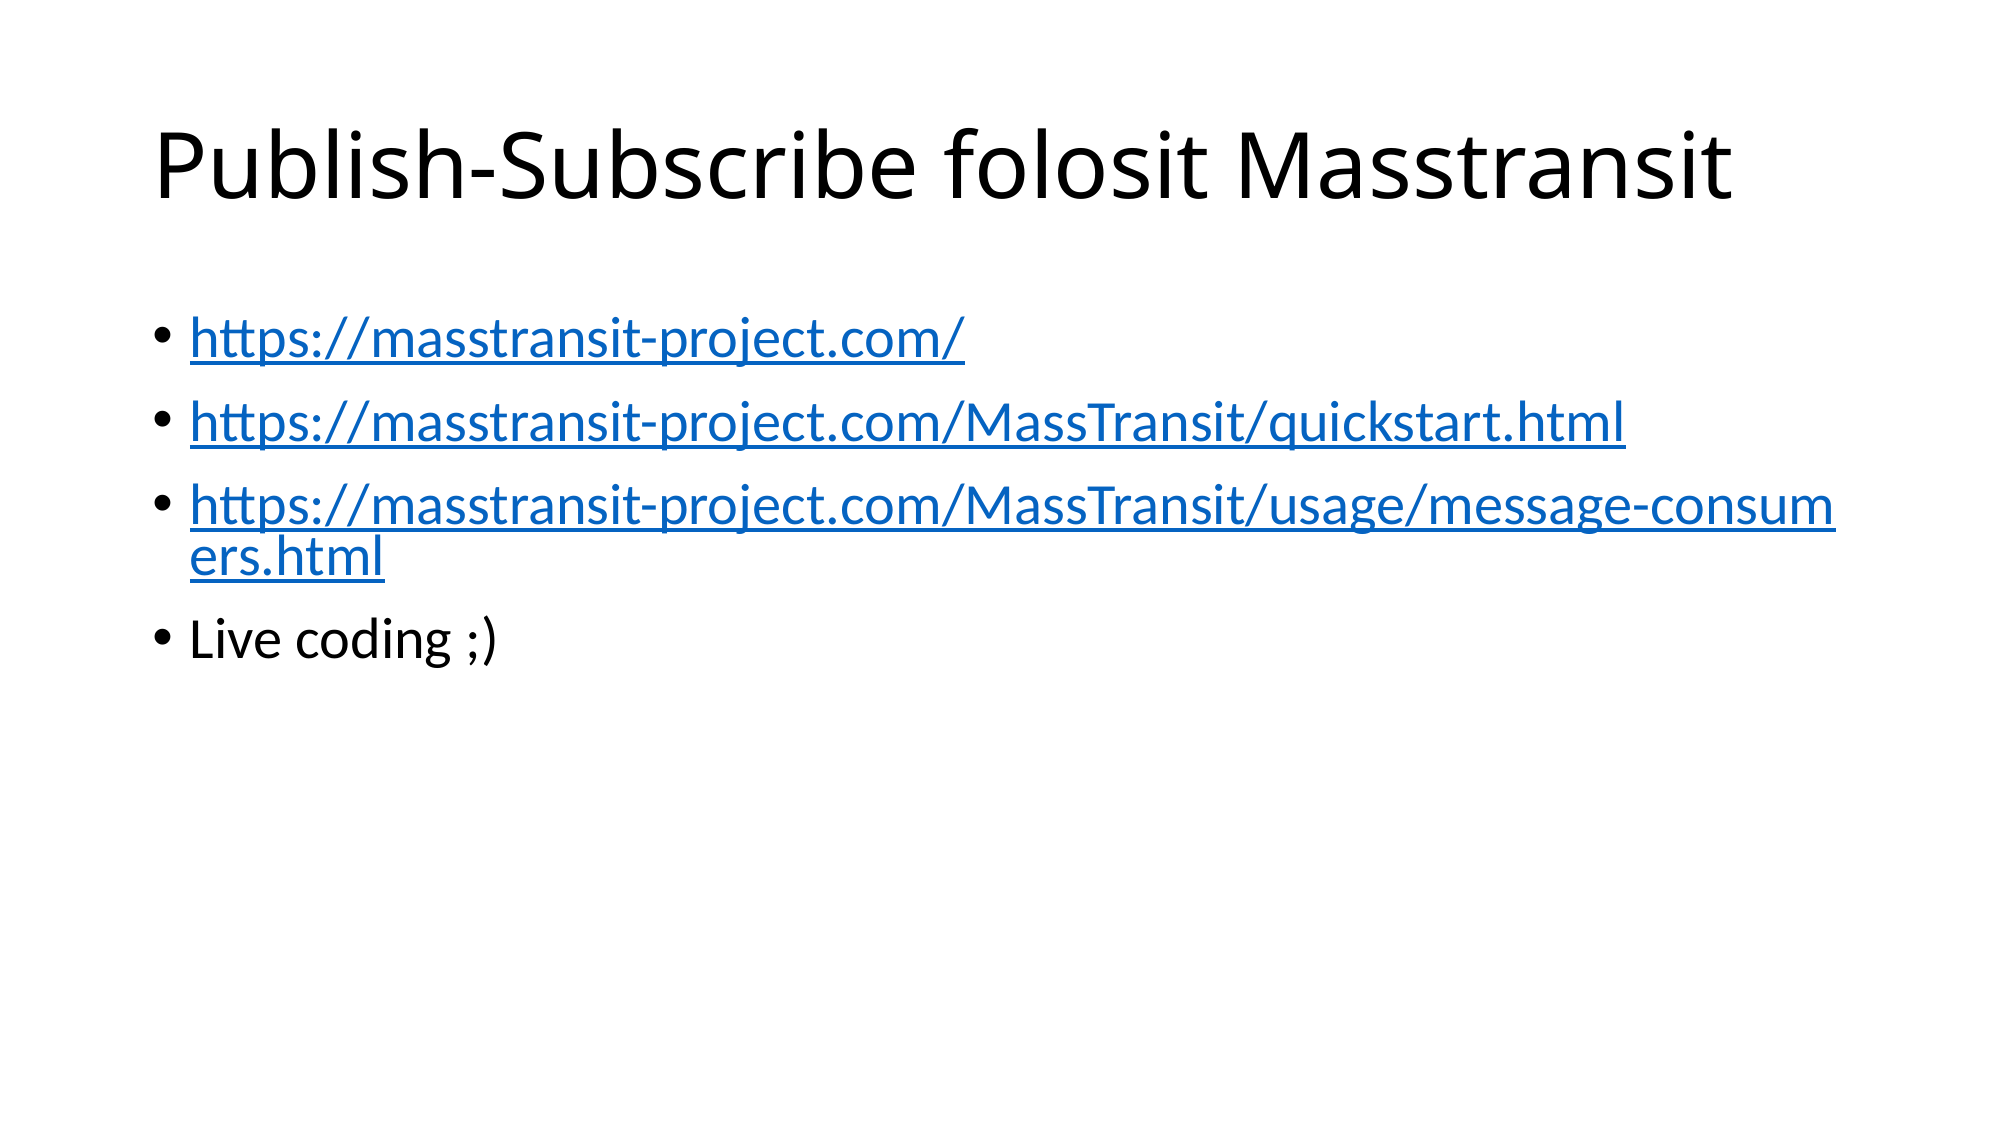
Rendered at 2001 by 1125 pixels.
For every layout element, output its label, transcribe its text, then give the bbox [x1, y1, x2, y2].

list https://masstransit-project.com/ https://masstransit-project.com/MassTransit/quickstart.html https://masstransit-project.com/MassTransit/usage/message-consumers.html Live coding ;) [137, 299, 1863, 1014]
title Publish-Subscribe folosit Masstransit [137, 59, 1863, 278]
